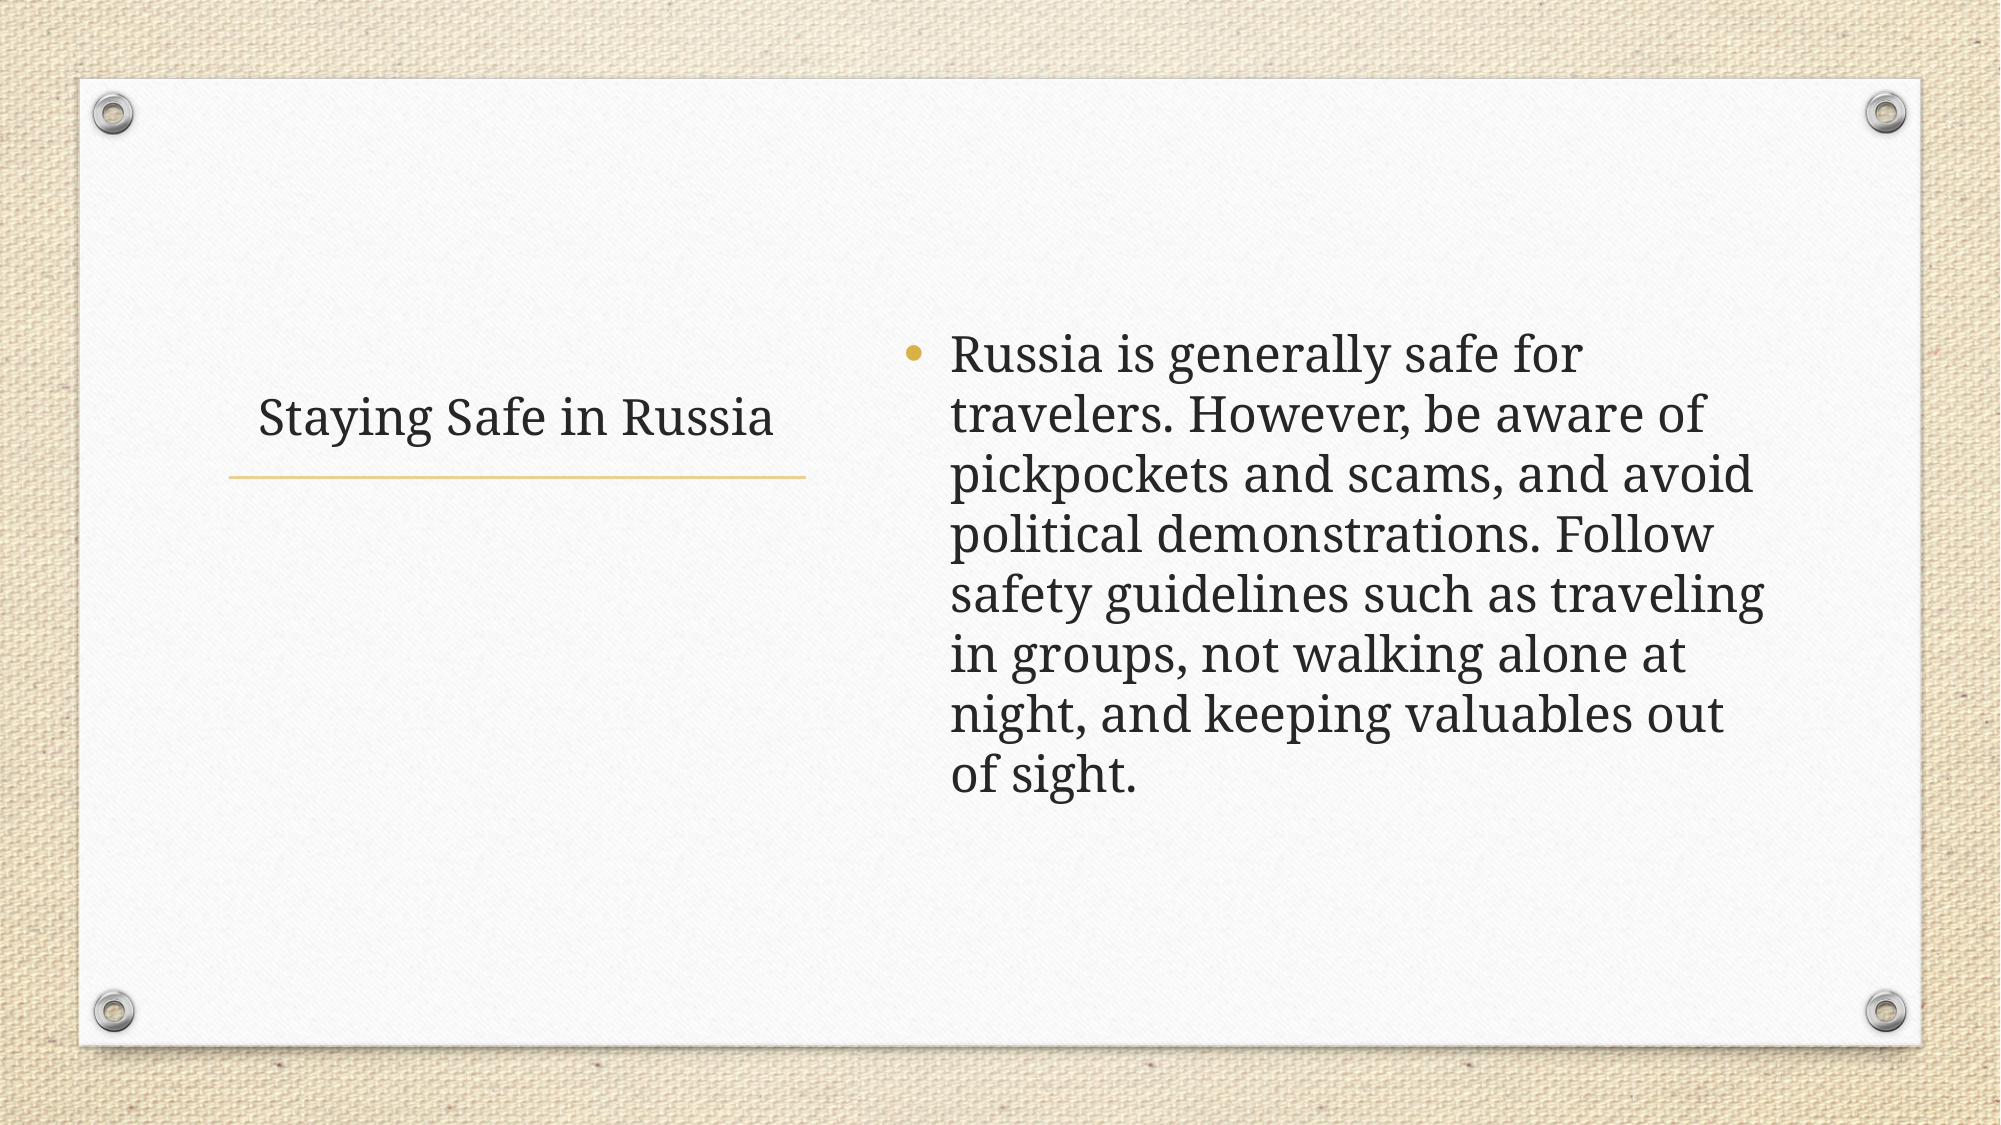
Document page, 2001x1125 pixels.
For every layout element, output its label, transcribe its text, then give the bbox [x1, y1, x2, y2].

title Staying Safe in Russia [212, 227, 823, 453]
list Russia is generally safe for travelers. However, be aware of pickpockets and scams, and avoid political demonstrations. Follow safety guidelines such as traveling in groups, not walking alone at night, and keeping valuables out of sight. [888, 161, 1787, 964]
picture [0, 0, 2001, 1125]
